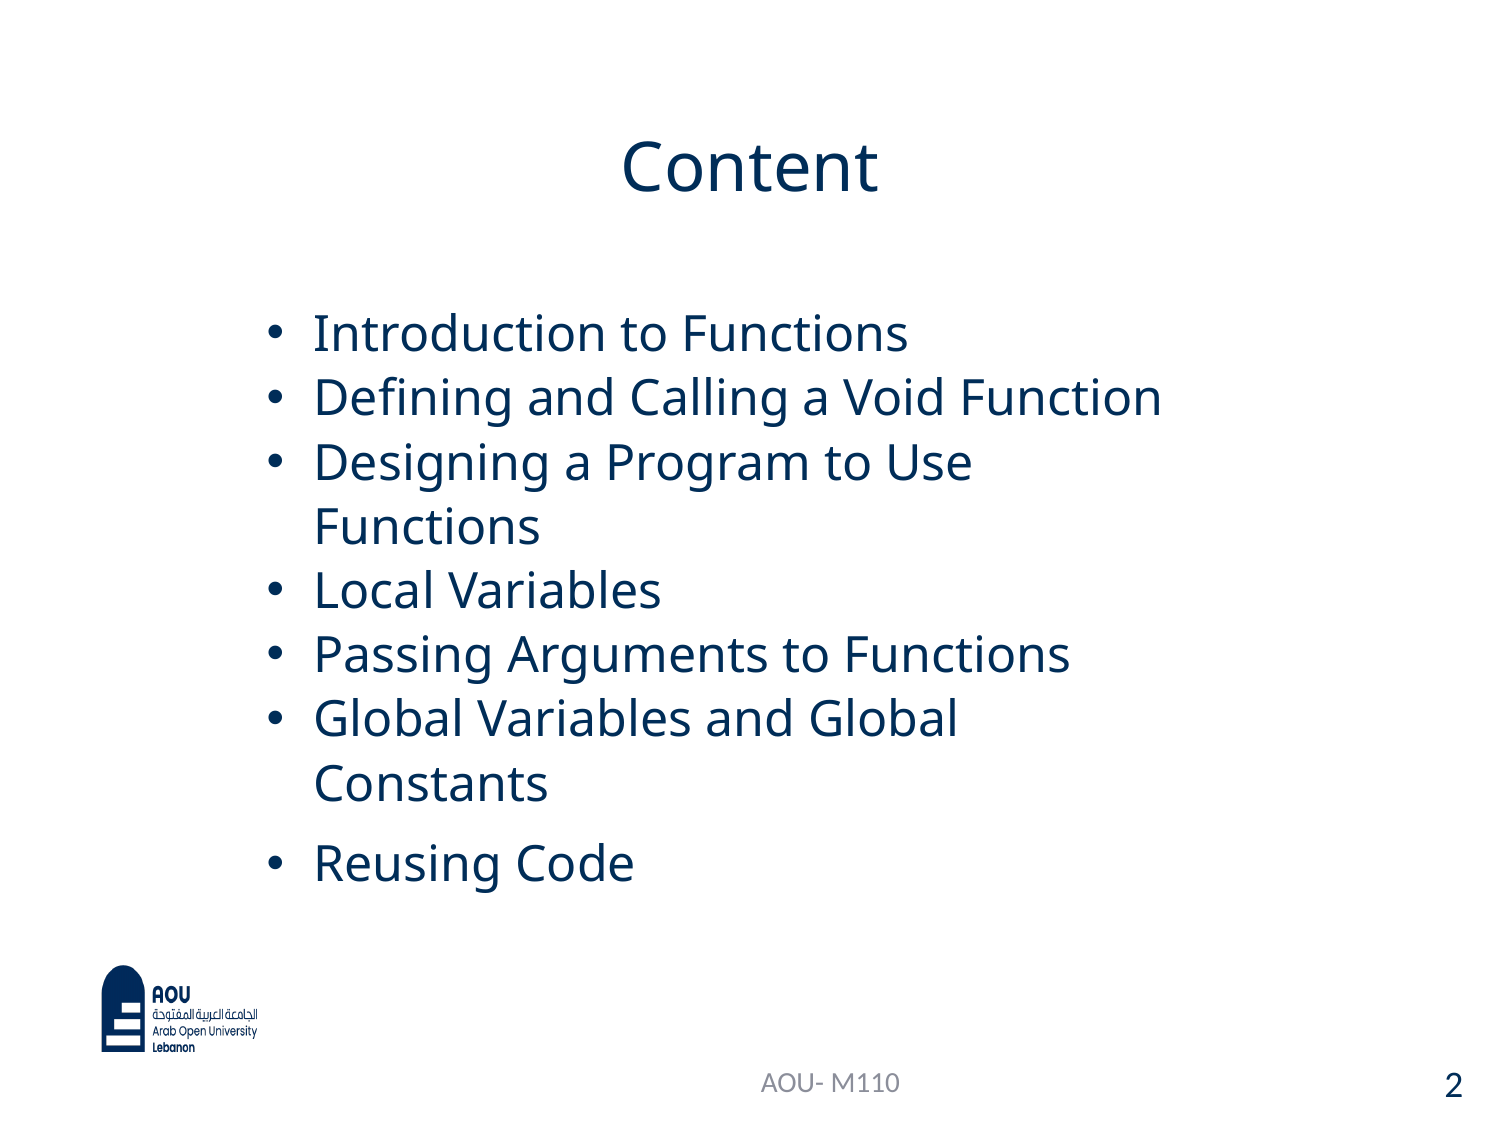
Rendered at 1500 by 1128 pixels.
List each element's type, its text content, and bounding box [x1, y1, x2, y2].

text_box Introduction to Functions Defining and Calling a Void Function Designing a Program to Use Functions Local Variables Passing Arguments to Functions Global Variables and Global Constants Reusing Code [176, 290, 1197, 900]
picture [89, 948, 269, 1068]
title Content [103, 60, 1397, 278]
slide_number 2 [1429, 1052, 1500, 1113]
footer AOU- M110 [605, 1050, 1056, 1111]
